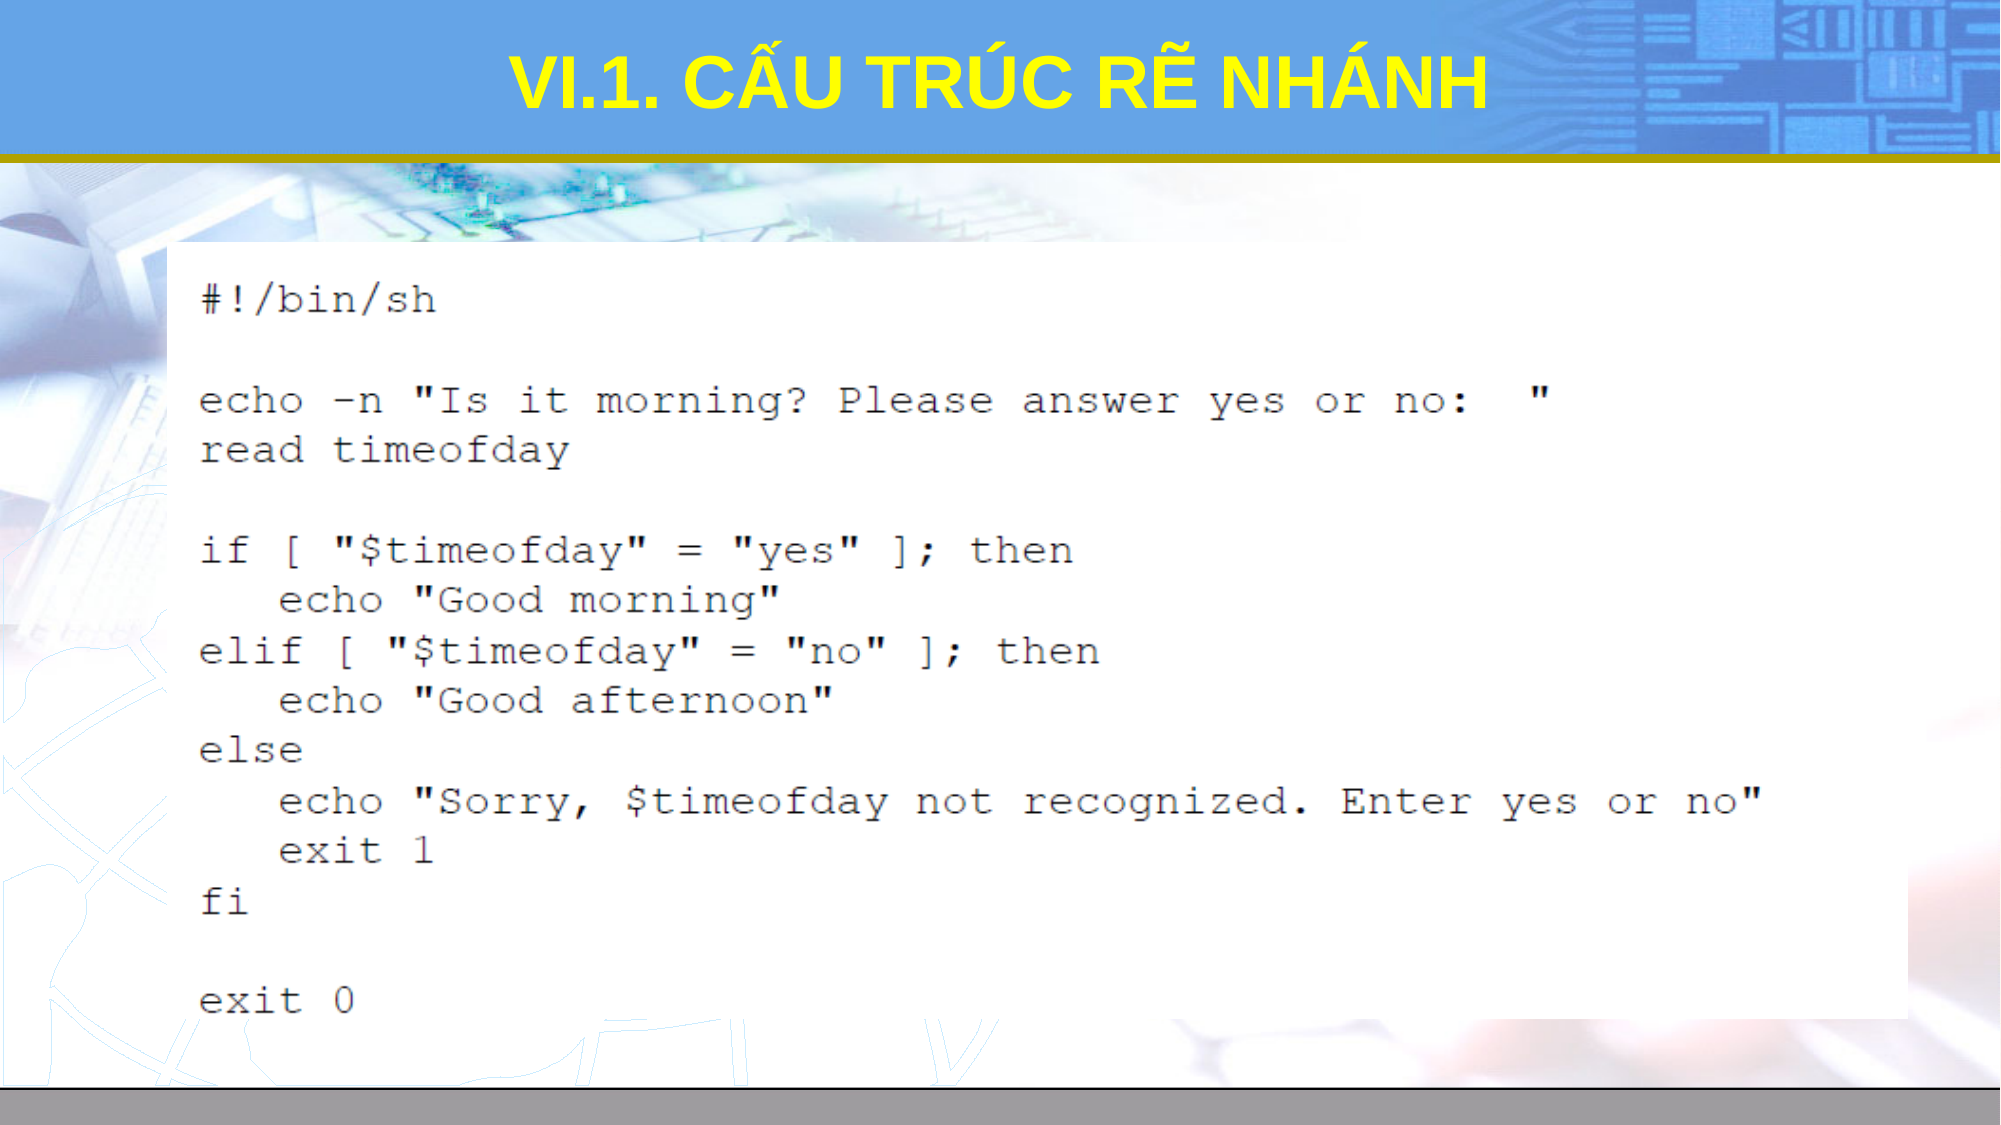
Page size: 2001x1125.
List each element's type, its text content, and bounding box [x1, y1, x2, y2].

title VI.1. CẤU TRÚC RẼ NHÁNH [0, 9, 2000, 148]
picture [0, 0, 2001, 1125]
